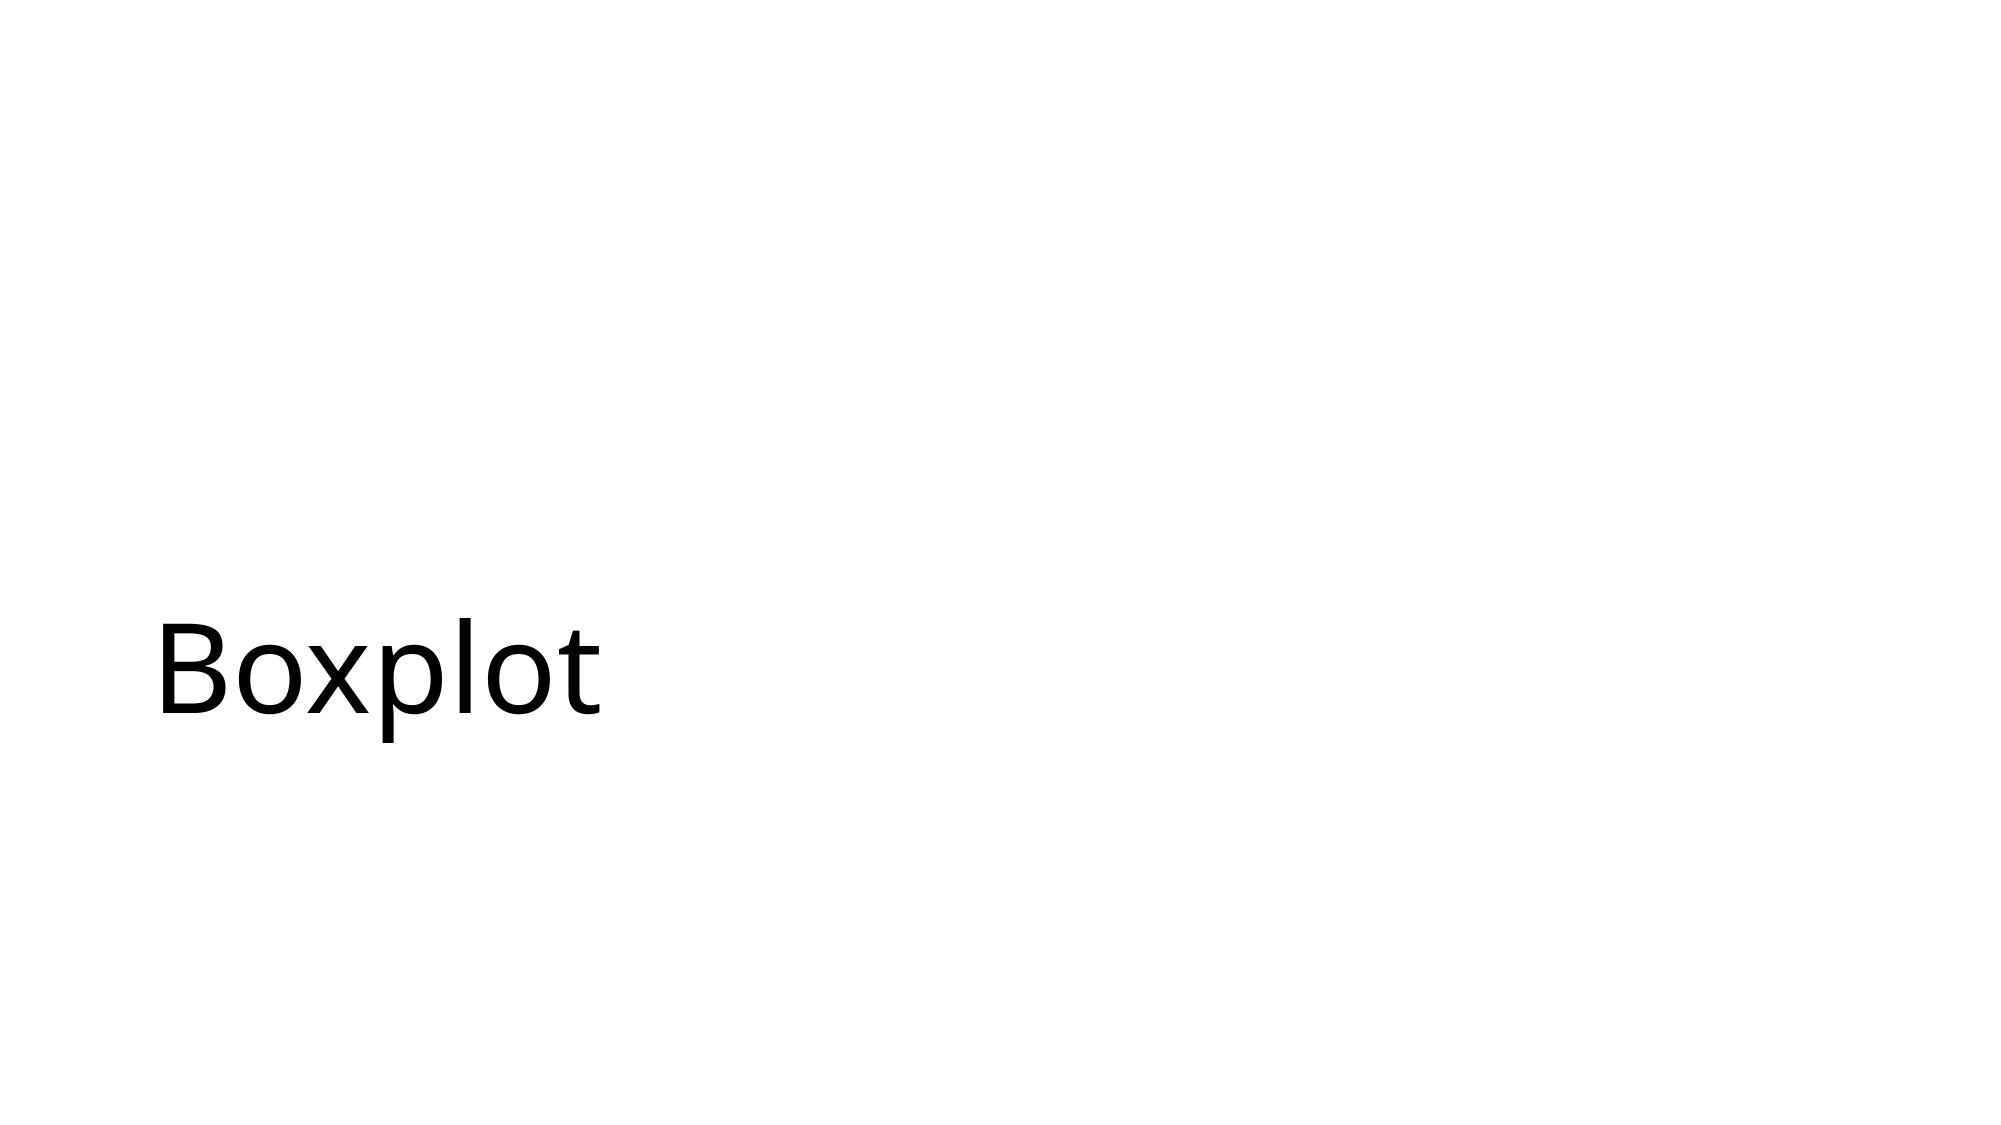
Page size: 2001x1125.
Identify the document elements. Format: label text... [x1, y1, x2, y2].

title Boxplot [136, 280, 1862, 749]
